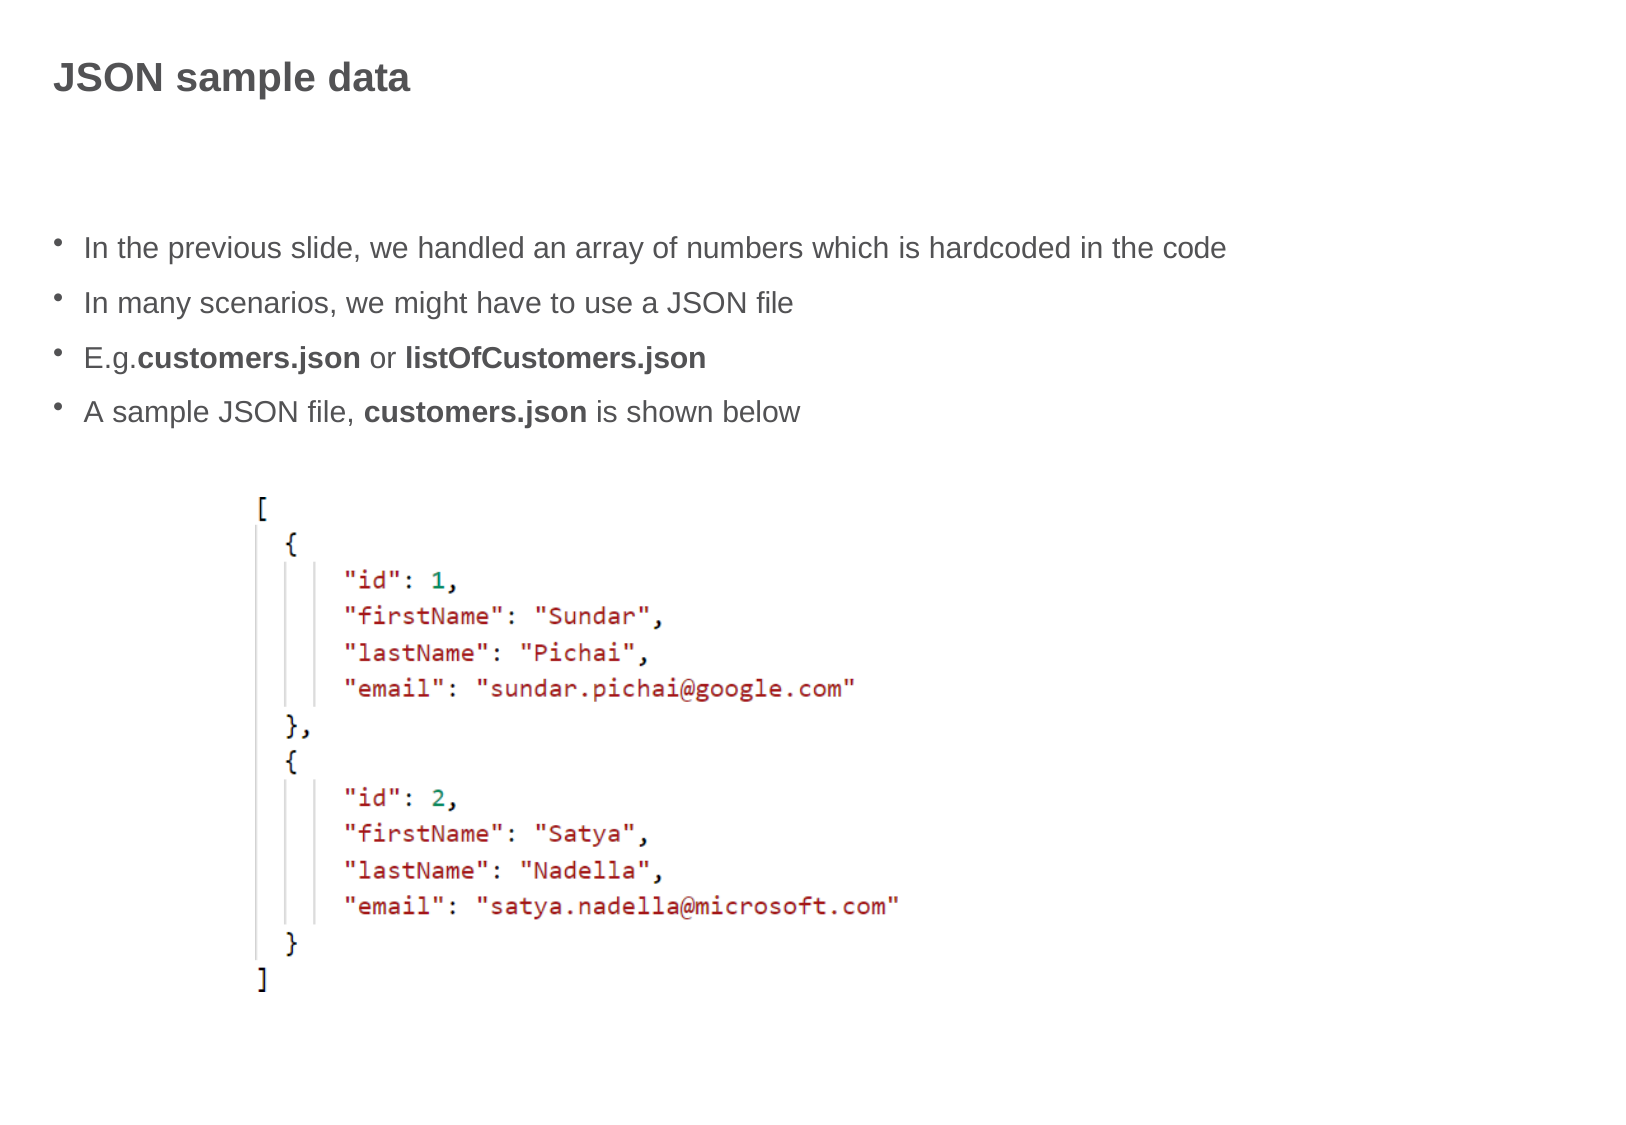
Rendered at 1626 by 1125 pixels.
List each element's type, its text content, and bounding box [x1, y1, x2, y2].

picture [255, 497, 898, 992]
text_box In the previous slide, we handled an array of numbers which is hardcoded in the code In many scenarios, we might have to use a JSON file E.g.customers.json or listOfCustomers.json A sample JSON file, customers.json is shown below [51, 207, 1240, 429]
title JSON sample data [51, 48, 1574, 239]
